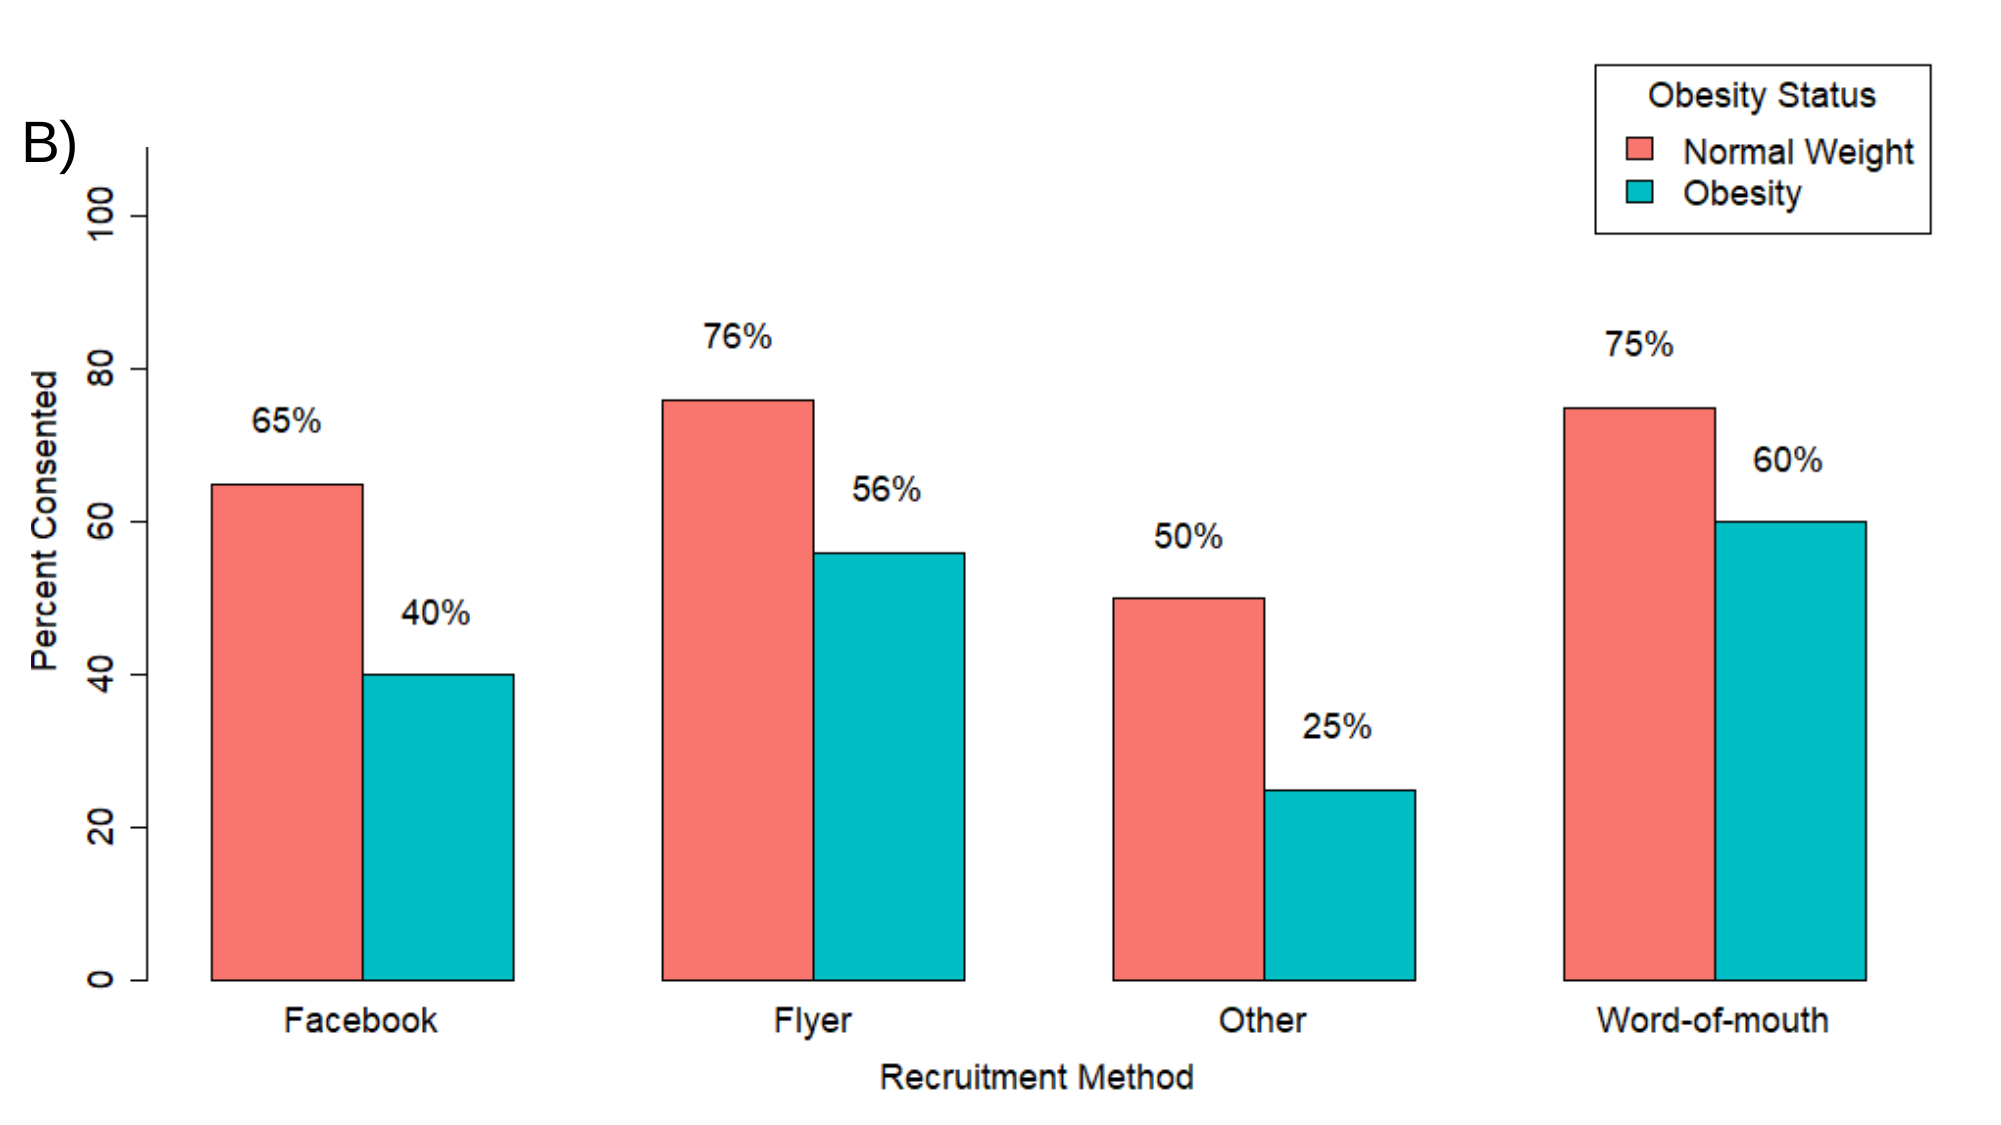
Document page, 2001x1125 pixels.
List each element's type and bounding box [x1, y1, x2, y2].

text_box [5, 0, 1992, 1125]
